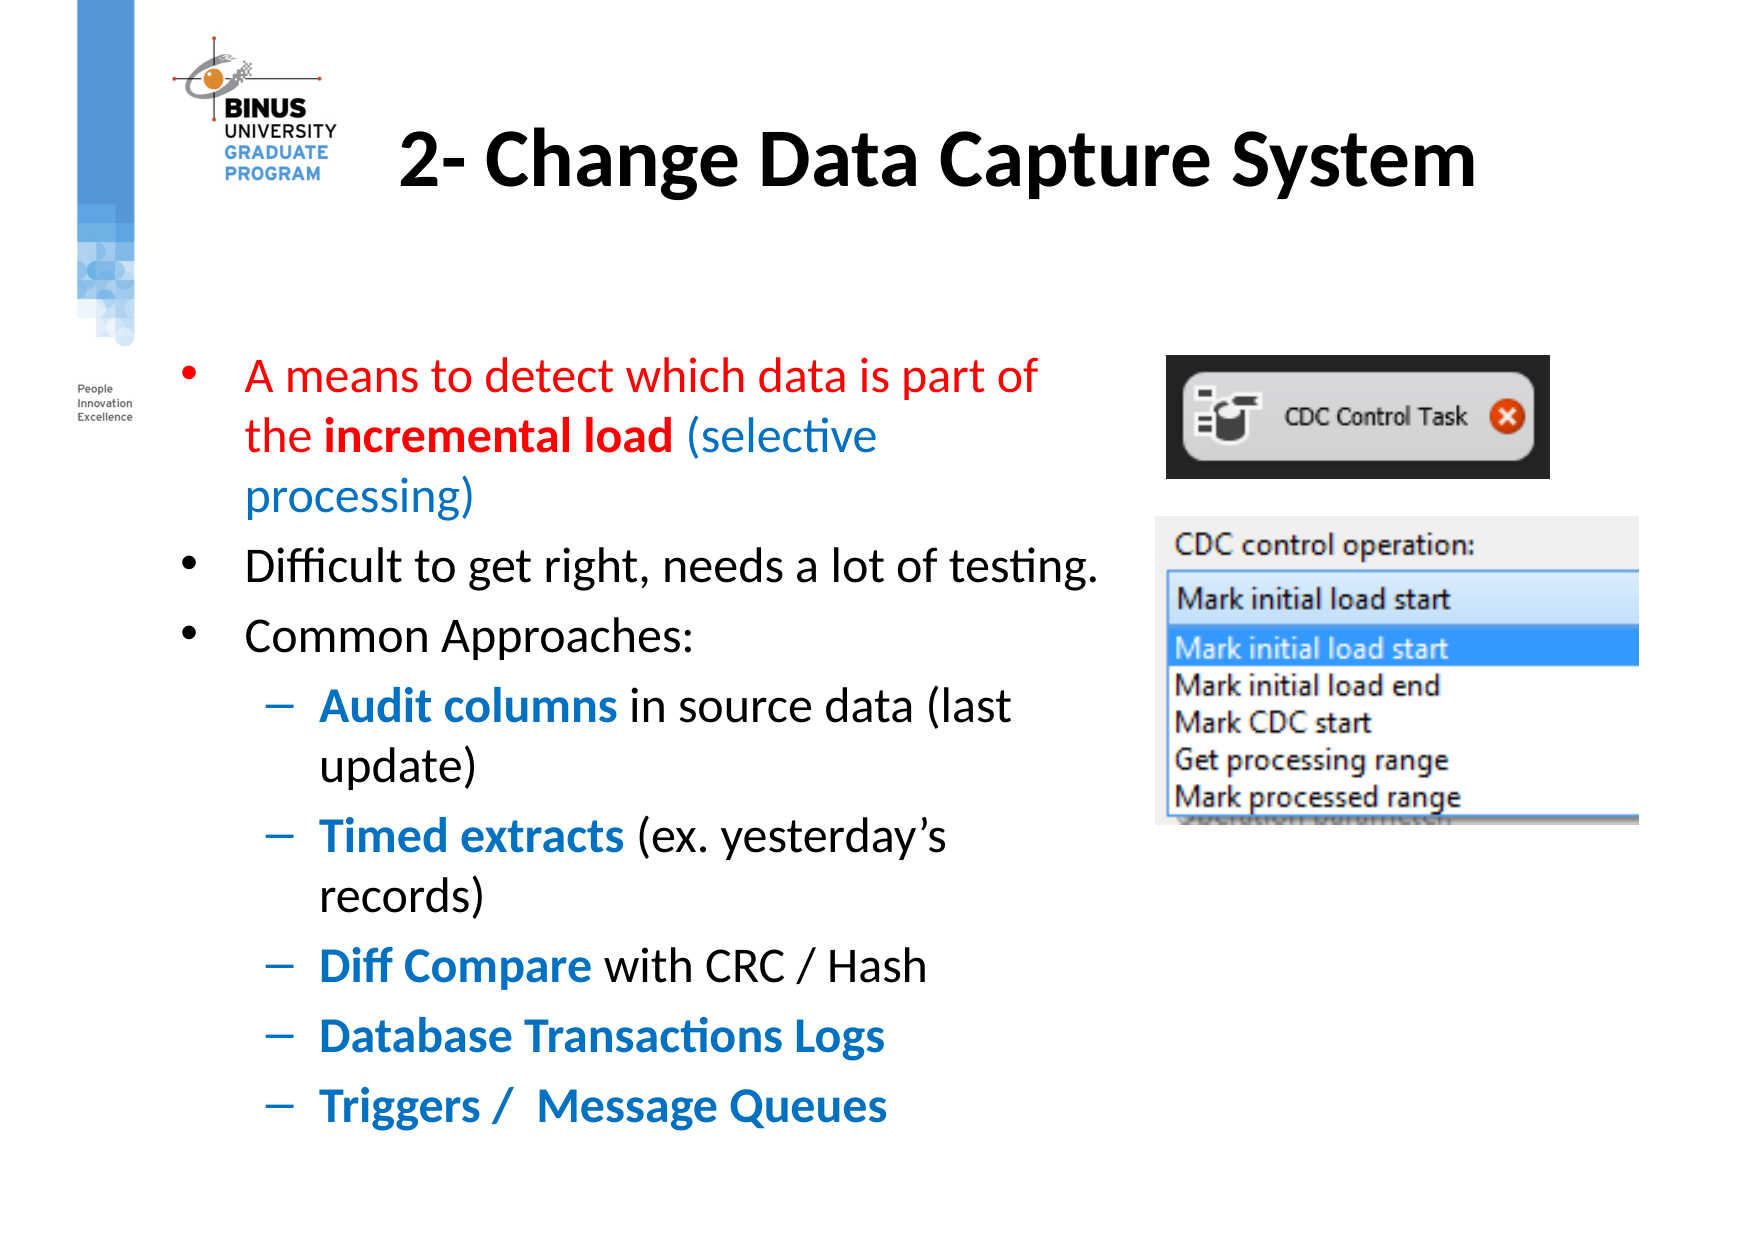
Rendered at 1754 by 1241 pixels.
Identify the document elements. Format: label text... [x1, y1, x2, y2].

picture [0, 0, 1754, 1241]
list A means to detect which data is part of the incremental load (selective processing) Difficult to get right, needs a lot of testing. Common Approaches: Audit columns in source data (last update) Timed extracts (ex. yesterday’s records) Diff Compare with CRC / Hash Database Transactions Logs Triggers / Message Queues [163, 333, 1125, 925]
title 2- Change Data Capture System [212, 49, 1666, 257]
